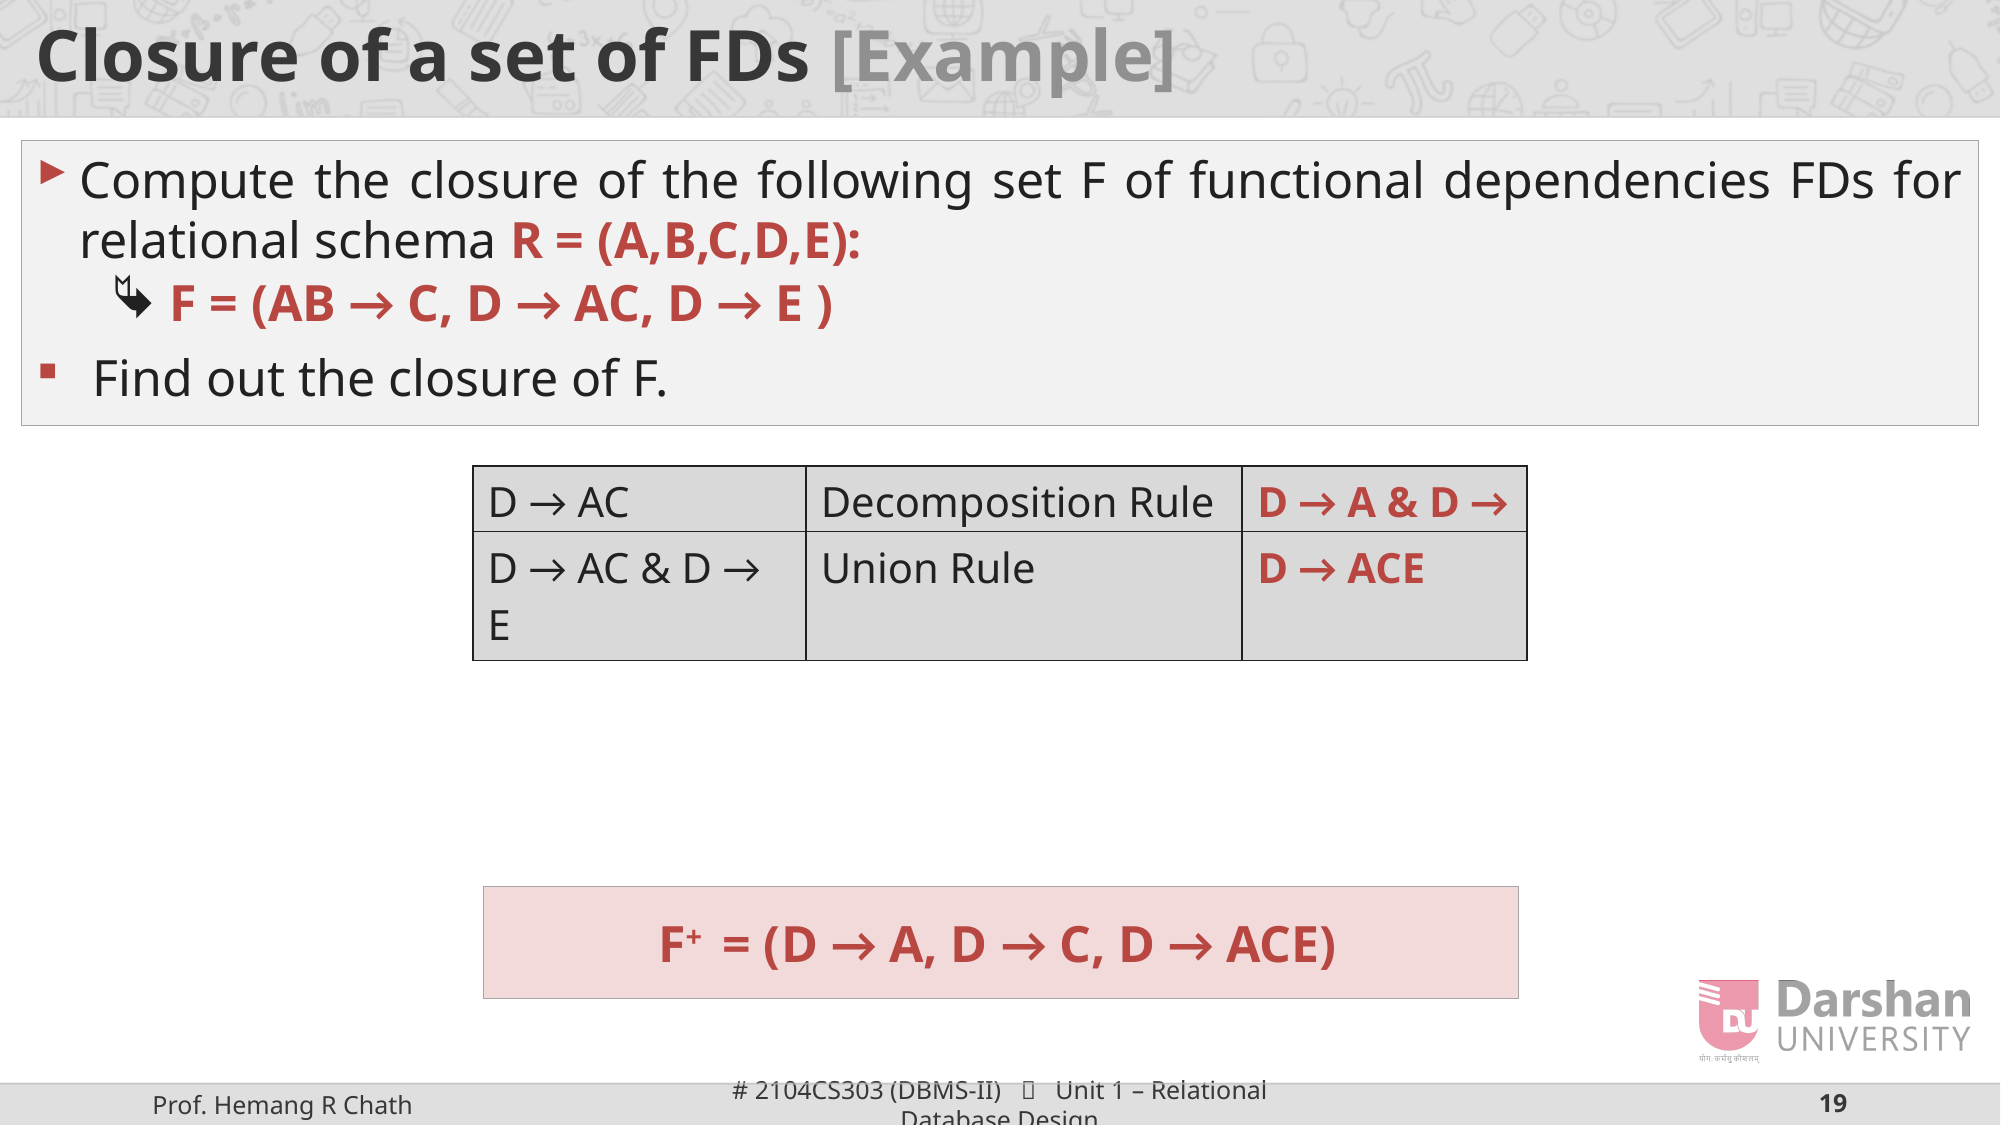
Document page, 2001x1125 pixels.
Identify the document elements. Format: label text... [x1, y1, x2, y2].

table_header D → A & D → C [1243, 467, 1526, 531]
text_box Compute the closure of the following set F of functional dependencies FDs for relational schema R = (A,B,C,D,E): F = (AB → C, D → AC, D → E ) Find out the closure of F. [21, 140, 1979, 426]
title Closure of a set of FDs [Example] [0, 0, 2000, 117]
text_box F+ = (D → A, D → C, D → ACE) [483, 886, 1519, 999]
table_header Decomposition Rule [807, 467, 1241, 531]
table_header 2 [1699, 980, 1970, 1063]
table_header D → AC & D → E [474, 532, 805, 660]
table_header Union Rule [807, 532, 1241, 660]
table_header D → ACE [1243, 532, 1526, 660]
table_header D → AC [474, 467, 805, 531]
